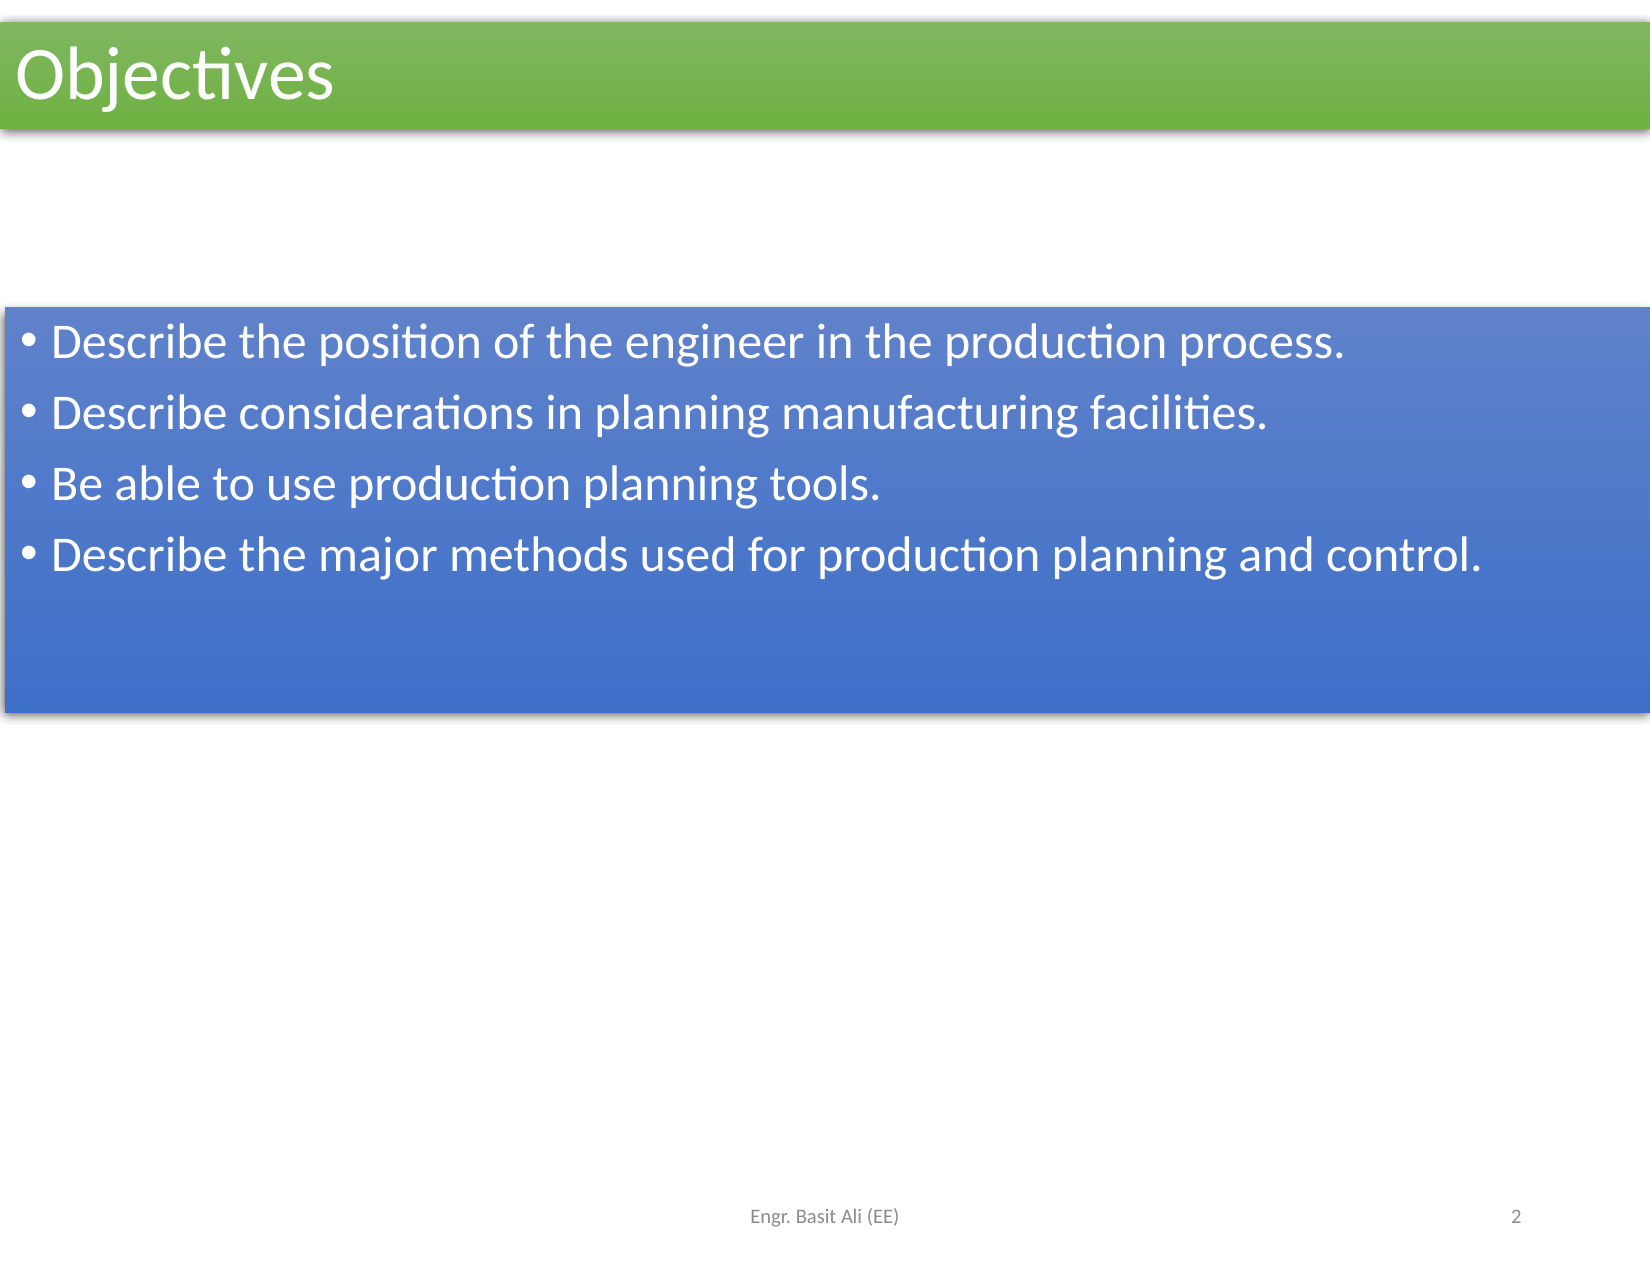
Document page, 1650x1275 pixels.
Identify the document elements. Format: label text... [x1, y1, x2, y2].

slide_number 2 [1165, 1181, 1537, 1250]
list Describe the position of the engineer in the production process. Describe considerations in planning manufacturing facilities. Be able to use production planning tools. Describe the major methods used for production planning and control. [5, 307, 1650, 713]
footer Engr. Basit Ali (EE) [546, 1181, 1104, 1250]
title Objectives [0, 22, 1650, 129]
